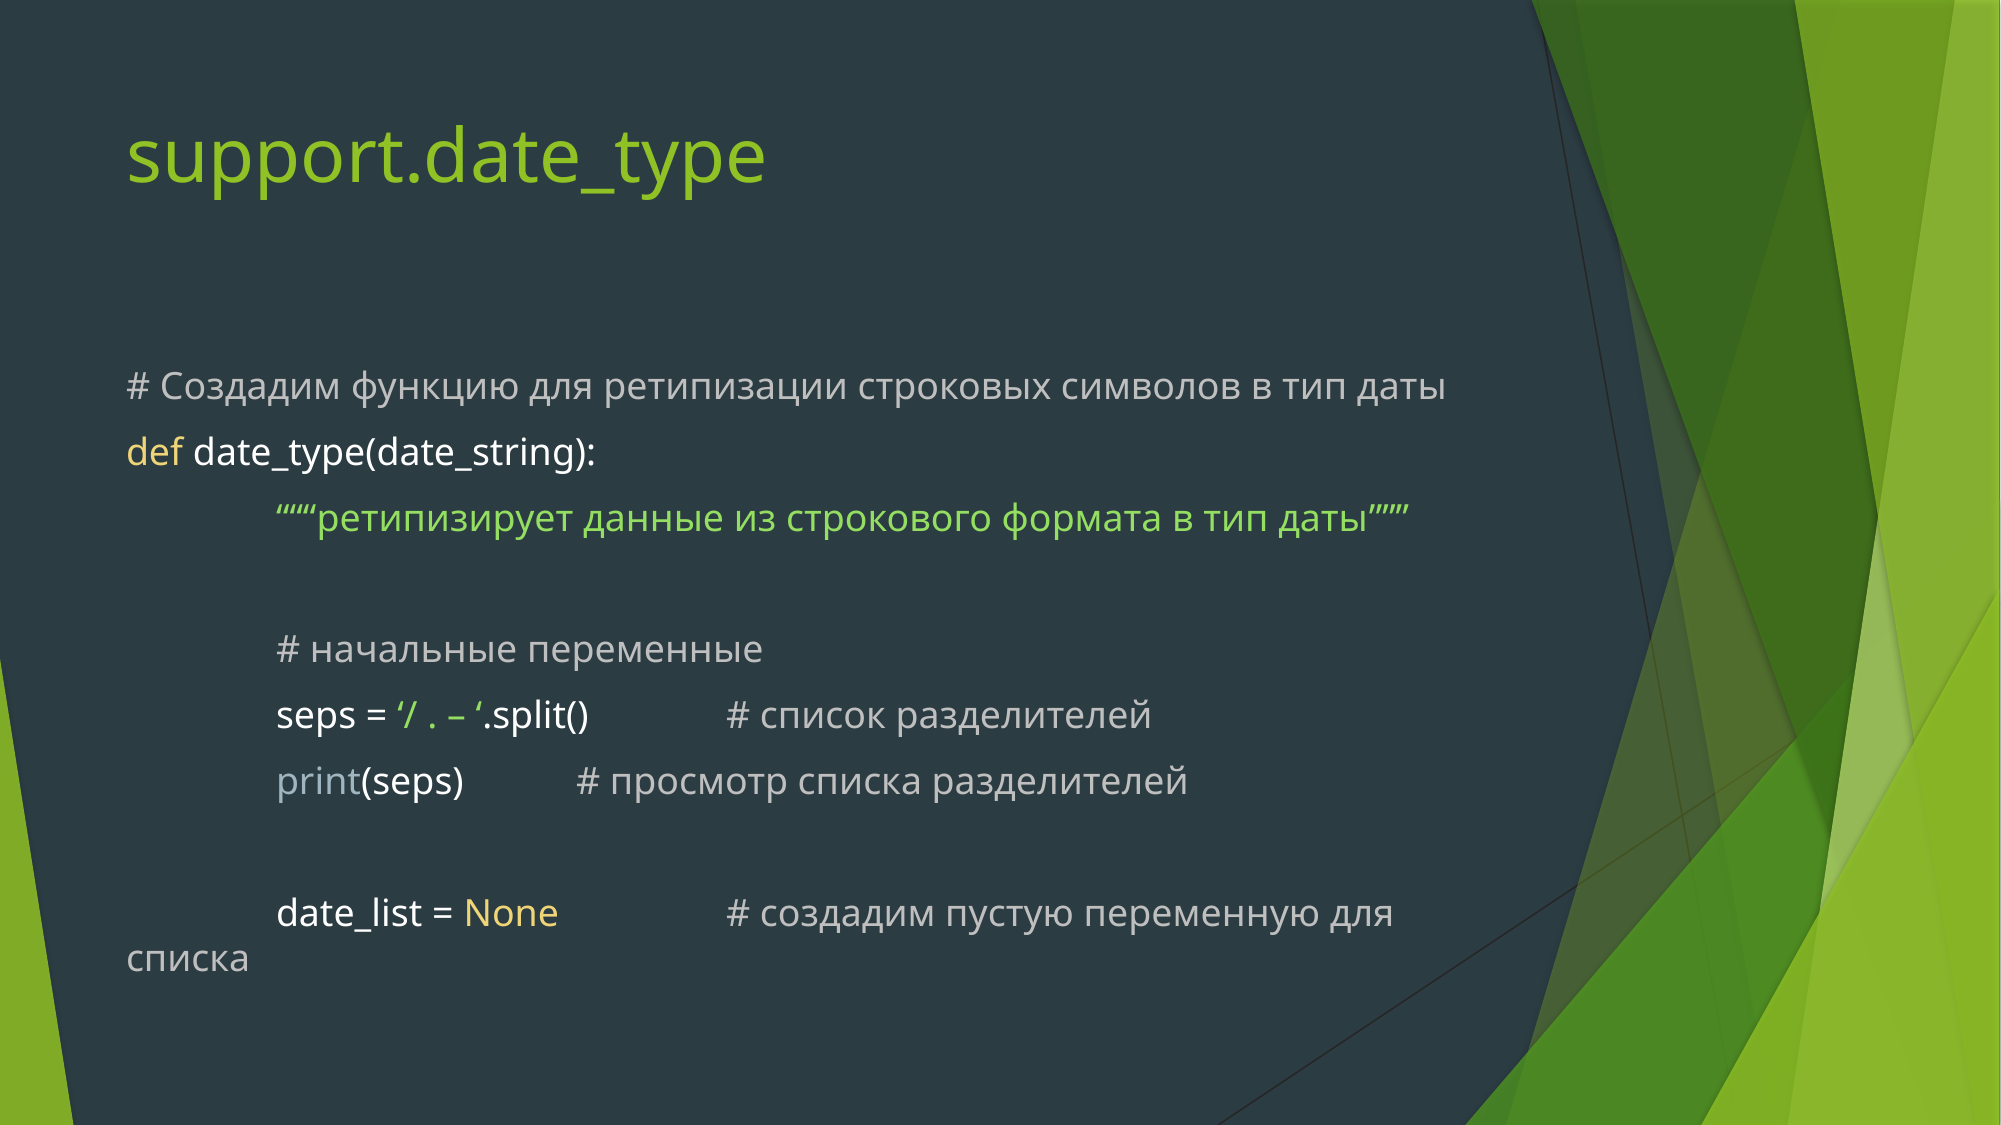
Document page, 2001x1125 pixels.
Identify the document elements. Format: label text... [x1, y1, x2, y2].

title support.date_type [111, 99, 1522, 317]
list # Создадим функцию для ретипизации строковых символов в тип даты def date_type(date_string): “““ретипизирует данные из строкового формата в тип даты””” # начальные переменные seps = ‘/ . – ‘.split() # список разделителей print(seps) # просмотр списка разделителей date_list = None # создадим пустую переменную для списка [111, 354, 1522, 992]
